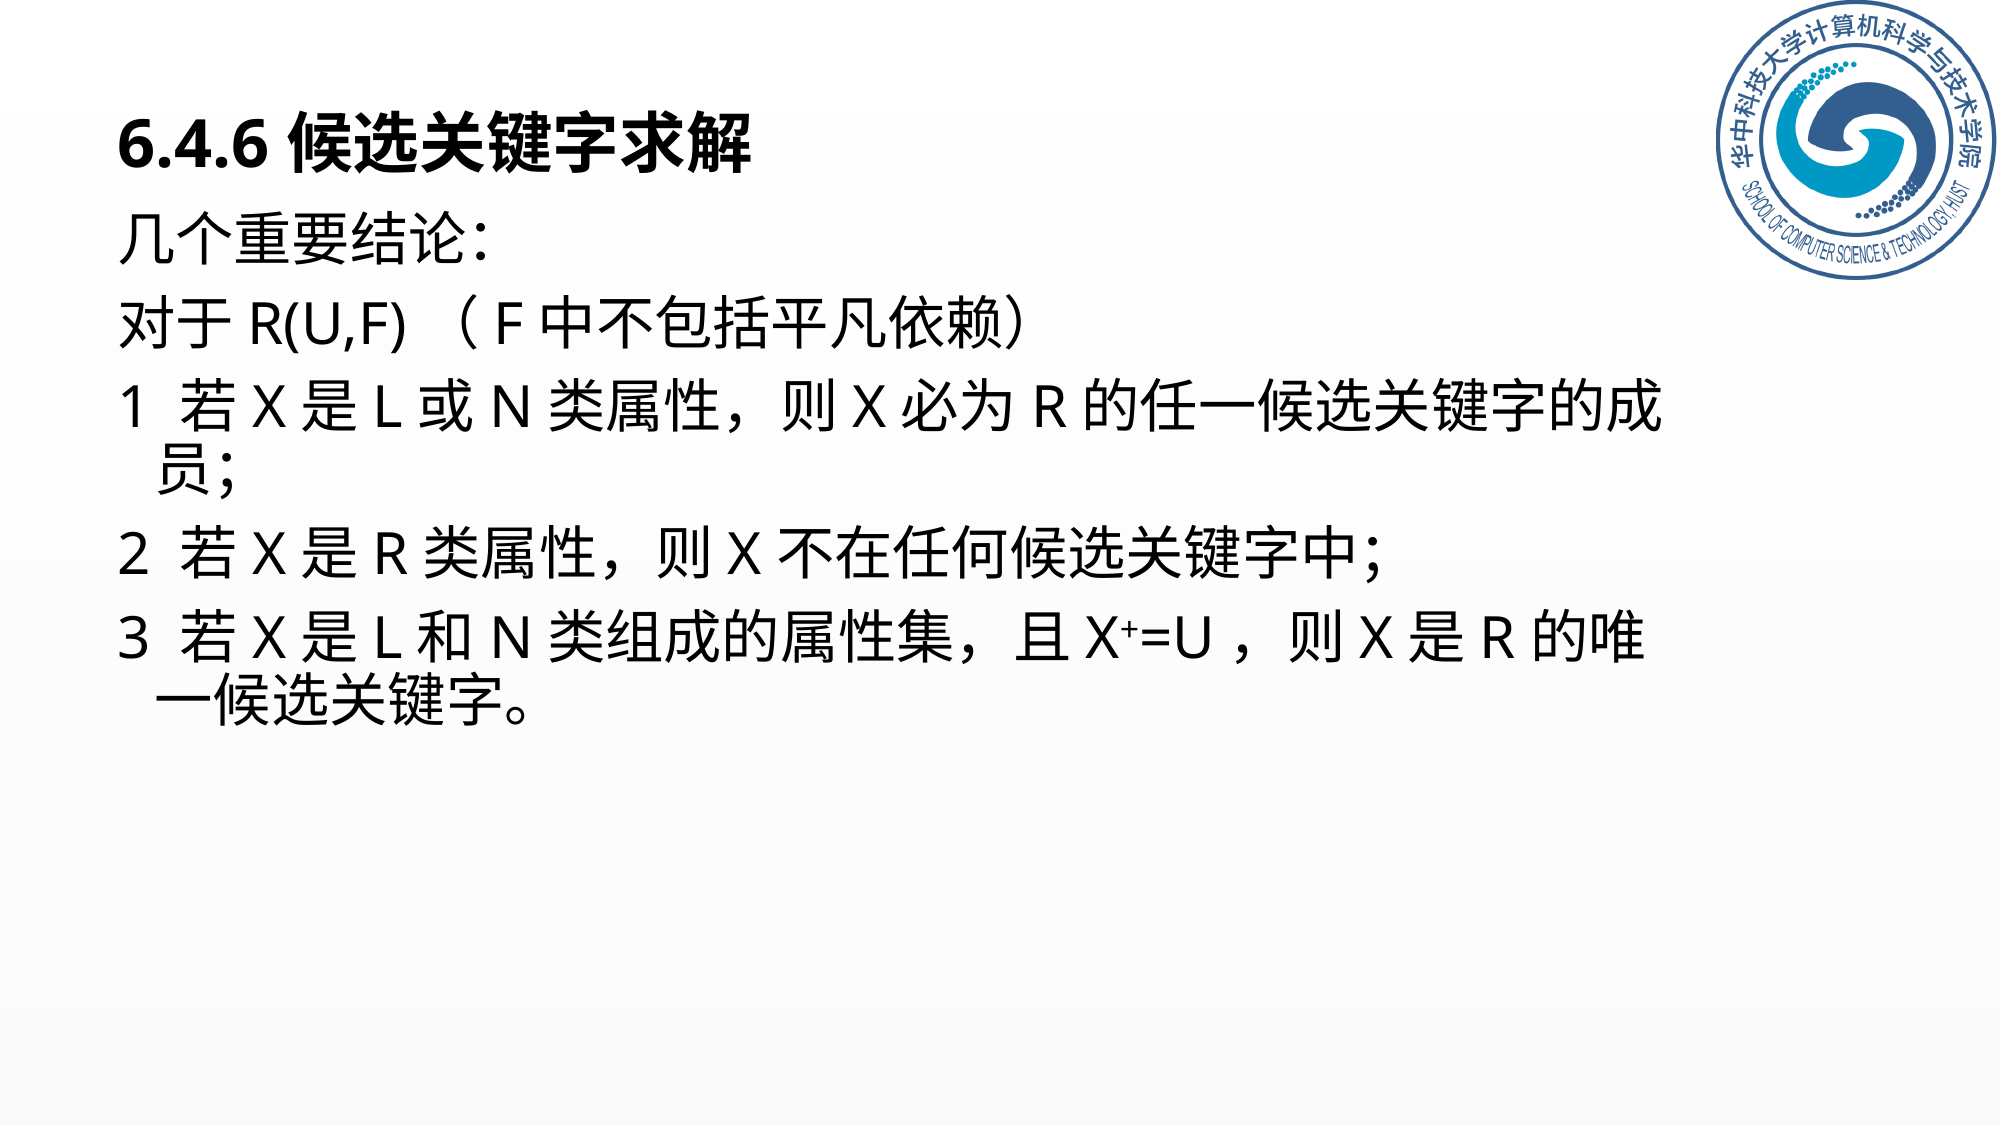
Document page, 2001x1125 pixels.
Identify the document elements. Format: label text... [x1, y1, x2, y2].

title 6.4.6候选关键字求解 [102, 90, 1378, 202]
picture [1716, 0, 1999, 280]
list 几个重要结论： 对于R(U,F)（F中不包括平凡依赖） 1 若X是L或N类属性，则X必为R的任一候选关键字的成员； 2 若X是R类属性，则X不在任何候选关键字中； 3 若X是L和N类组成的属性集，且X+=U，则X是R的唯一候选关键字。 [102, 202, 1686, 1083]
